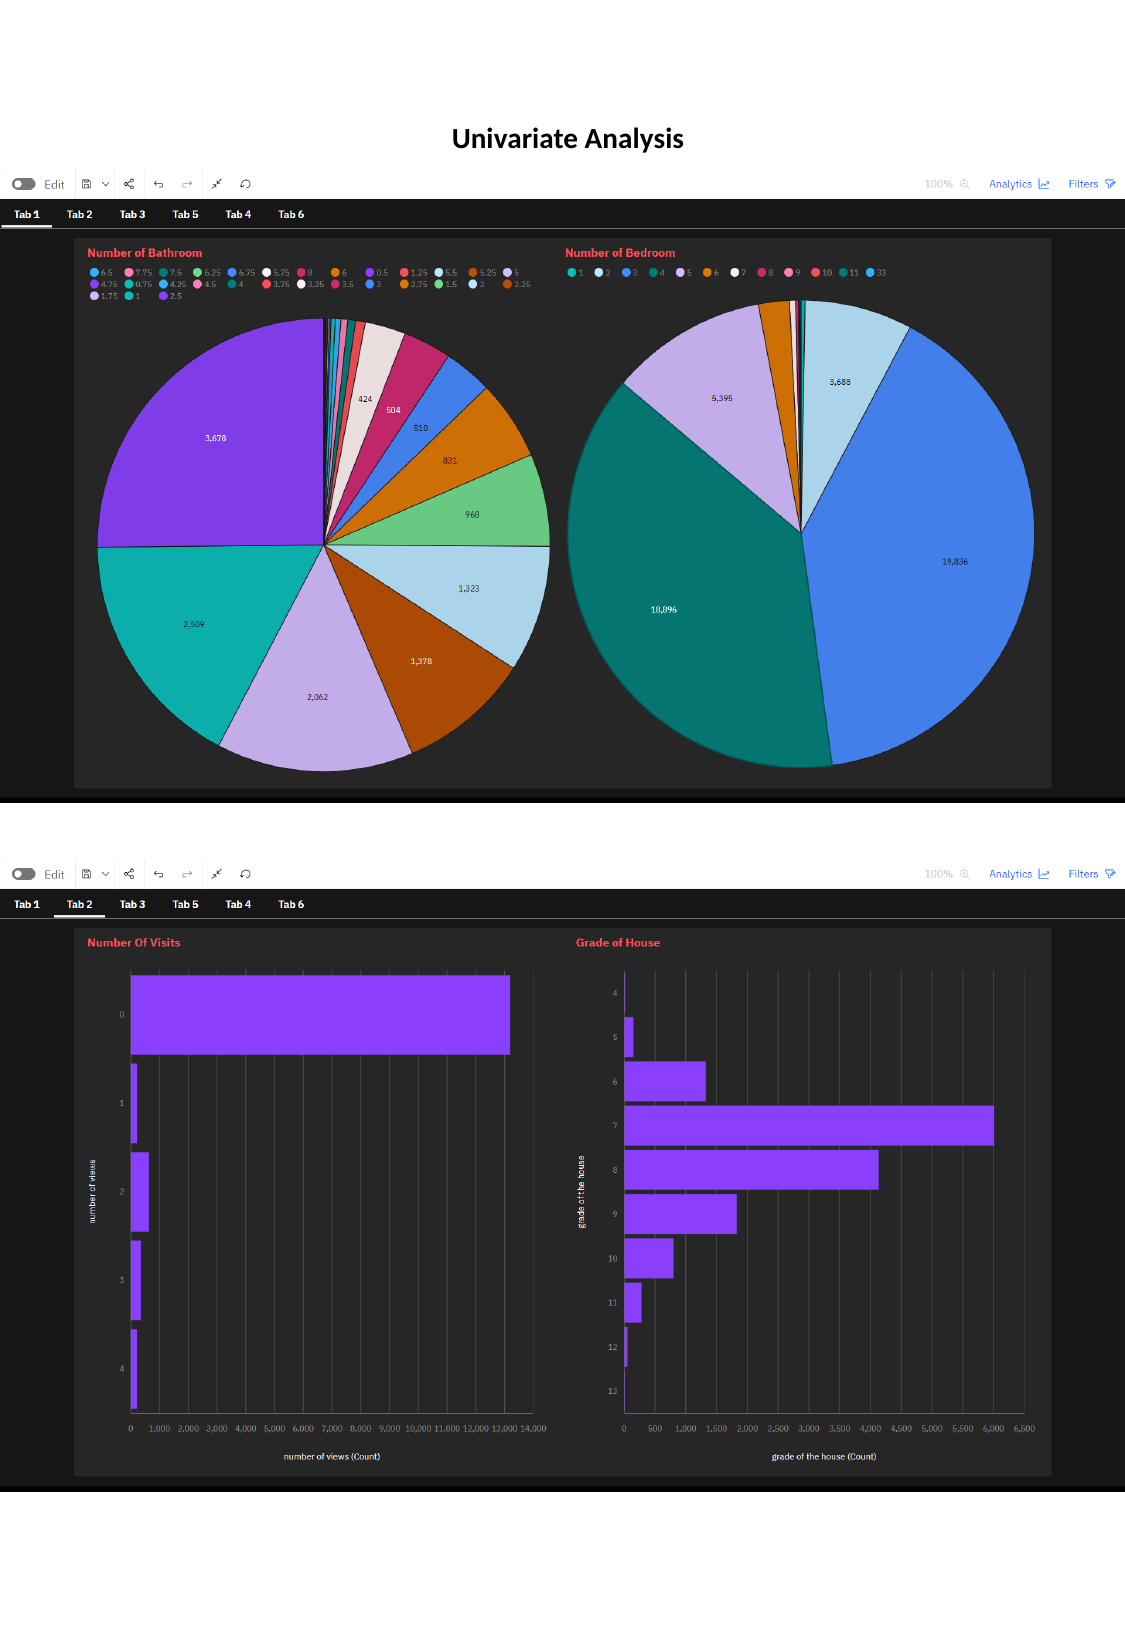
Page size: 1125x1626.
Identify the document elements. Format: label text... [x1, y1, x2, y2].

text_box Univariate Analysis [437, 112, 700, 162]
picture [0, 169, 1125, 803]
picture [0, 858, 1125, 1492]
